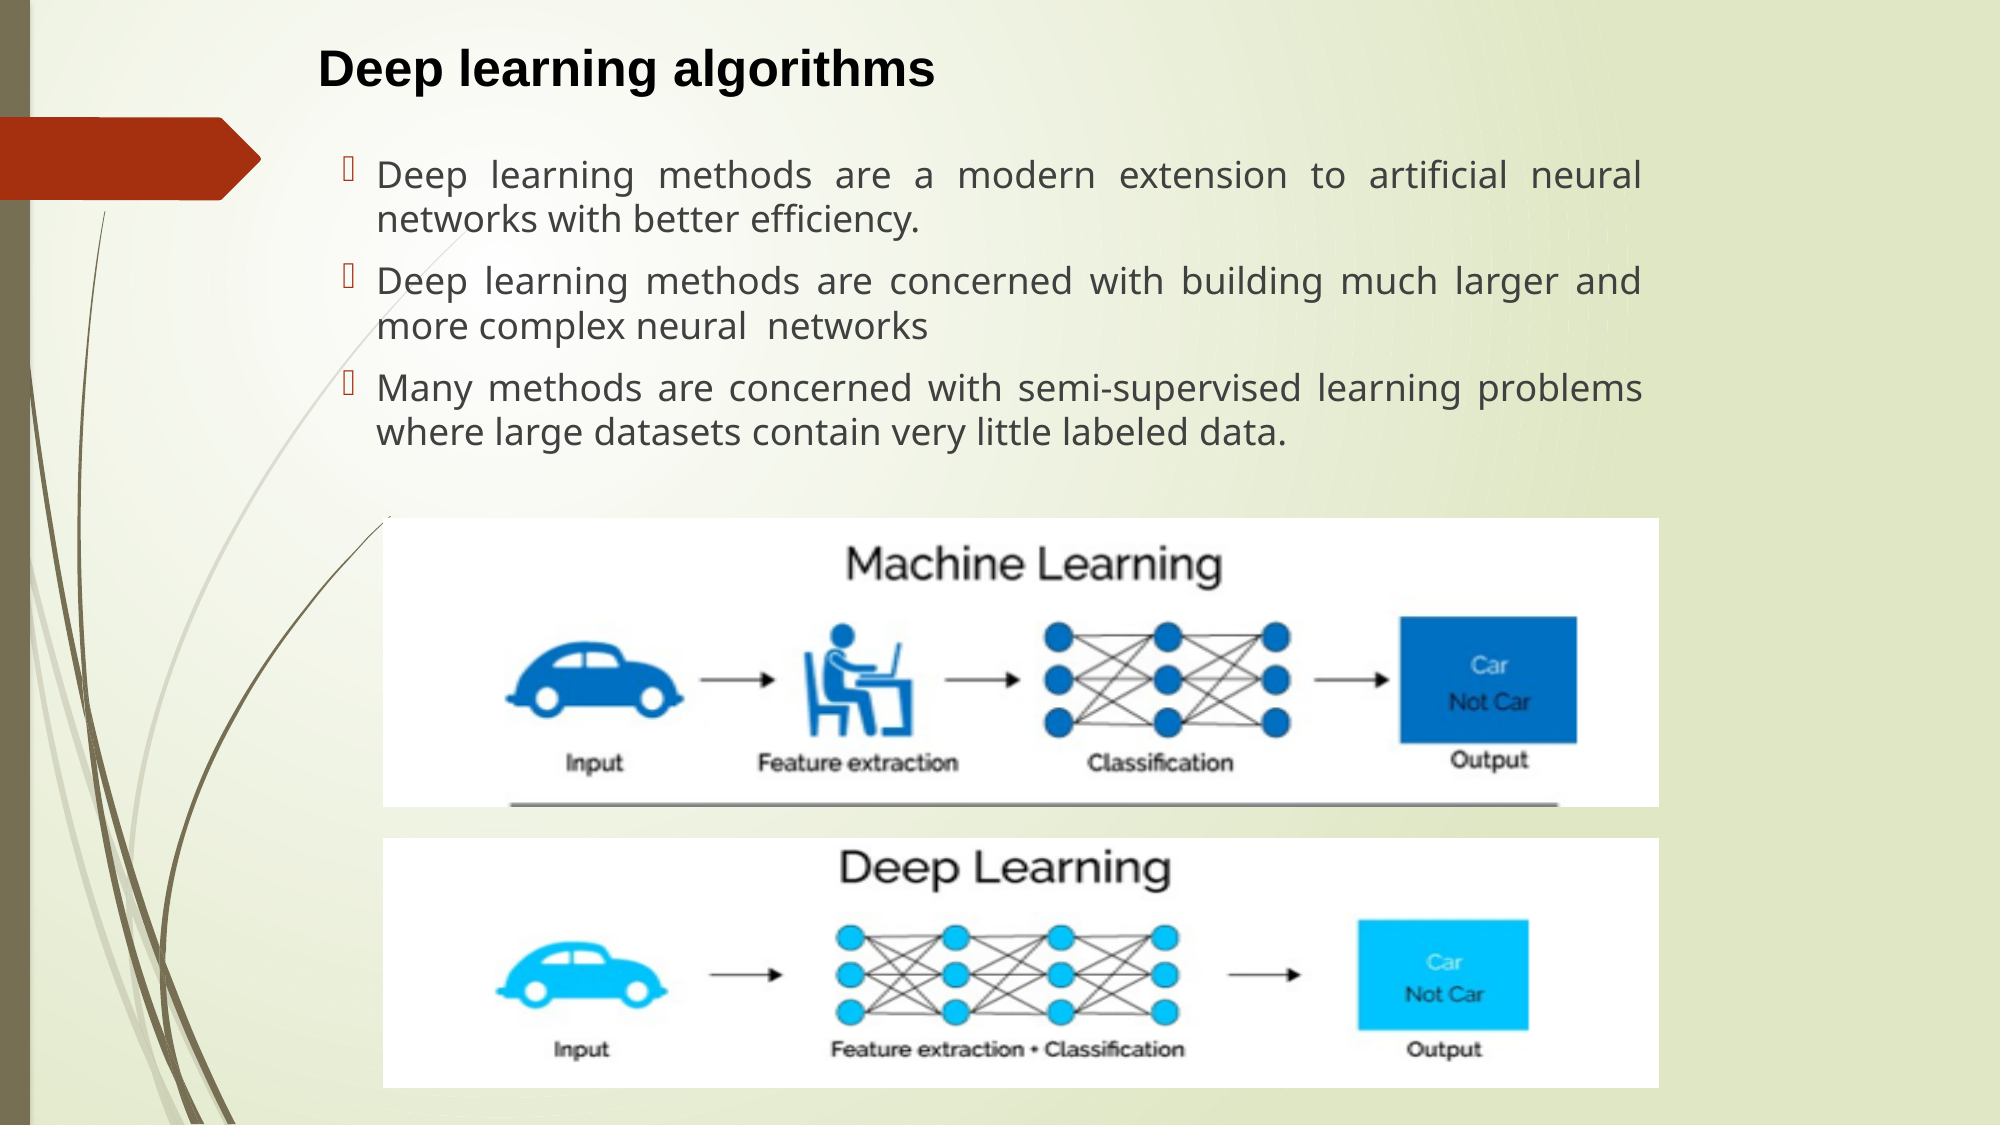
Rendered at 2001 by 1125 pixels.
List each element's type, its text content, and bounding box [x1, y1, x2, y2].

list Deep learning methods are a modern extension to artificial neural networks with better efficiency. Deep learning methods are concerned with building much larger and more complex neural networks Many methods are concerned with semi-supervised learning problems where large datasets contain very little labeled data. [327, 143, 1659, 465]
text_box Deep learning algorithms [316, 33, 939, 97]
picture [383, 837, 1659, 1088]
picture [383, 518, 1659, 808]
